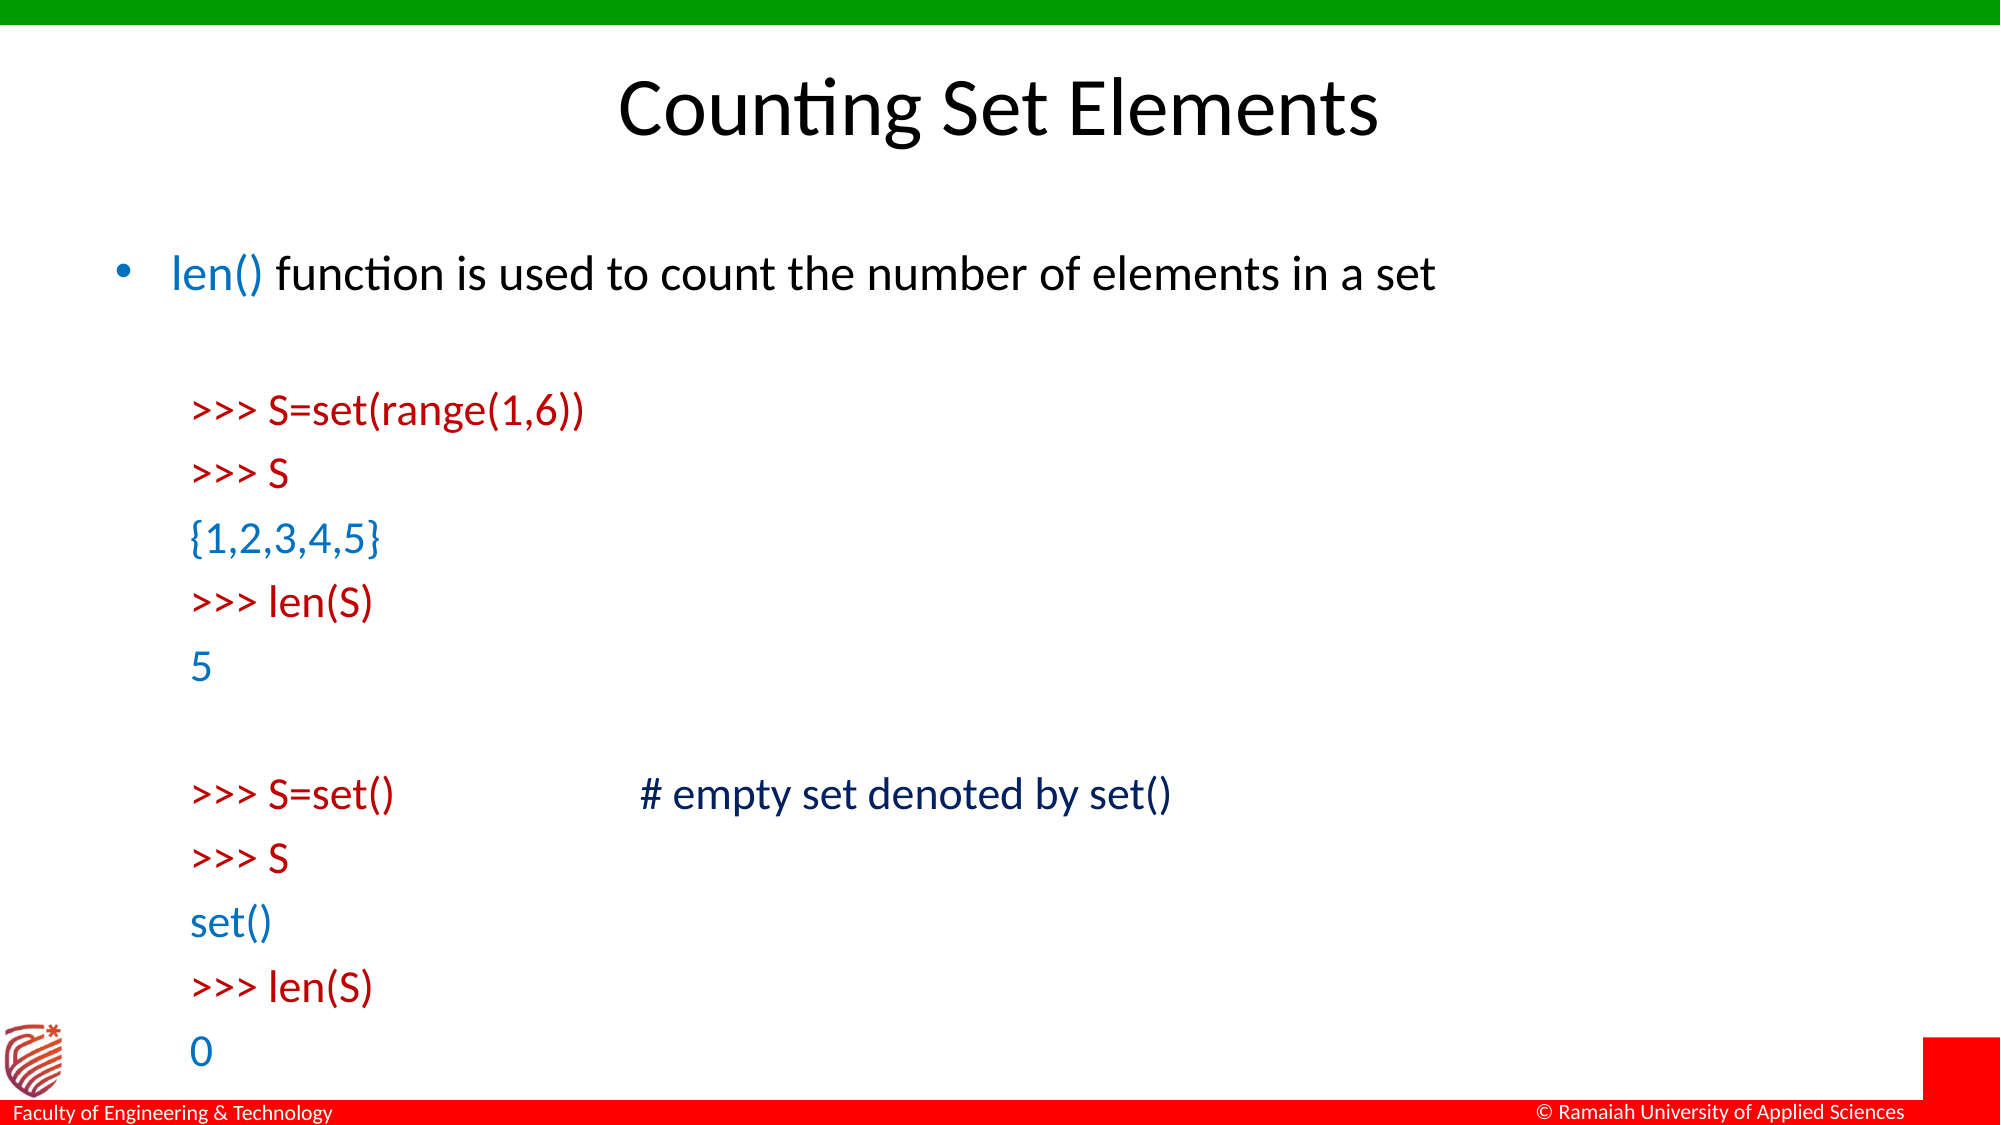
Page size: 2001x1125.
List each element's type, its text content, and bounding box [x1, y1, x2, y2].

title Counting Set Elements [99, 45, 1900, 232]
list len() function is used to count the number of elements in a set >>> S=set(range(1,6)) >>> S {1,2,3,4,5} >>> len(S) 5 >>> S=set() # empty set denoted by set() >>> S set() >>> len(S) 0 [99, 232, 1900, 1005]
picture [0, 1013, 69, 1100]
